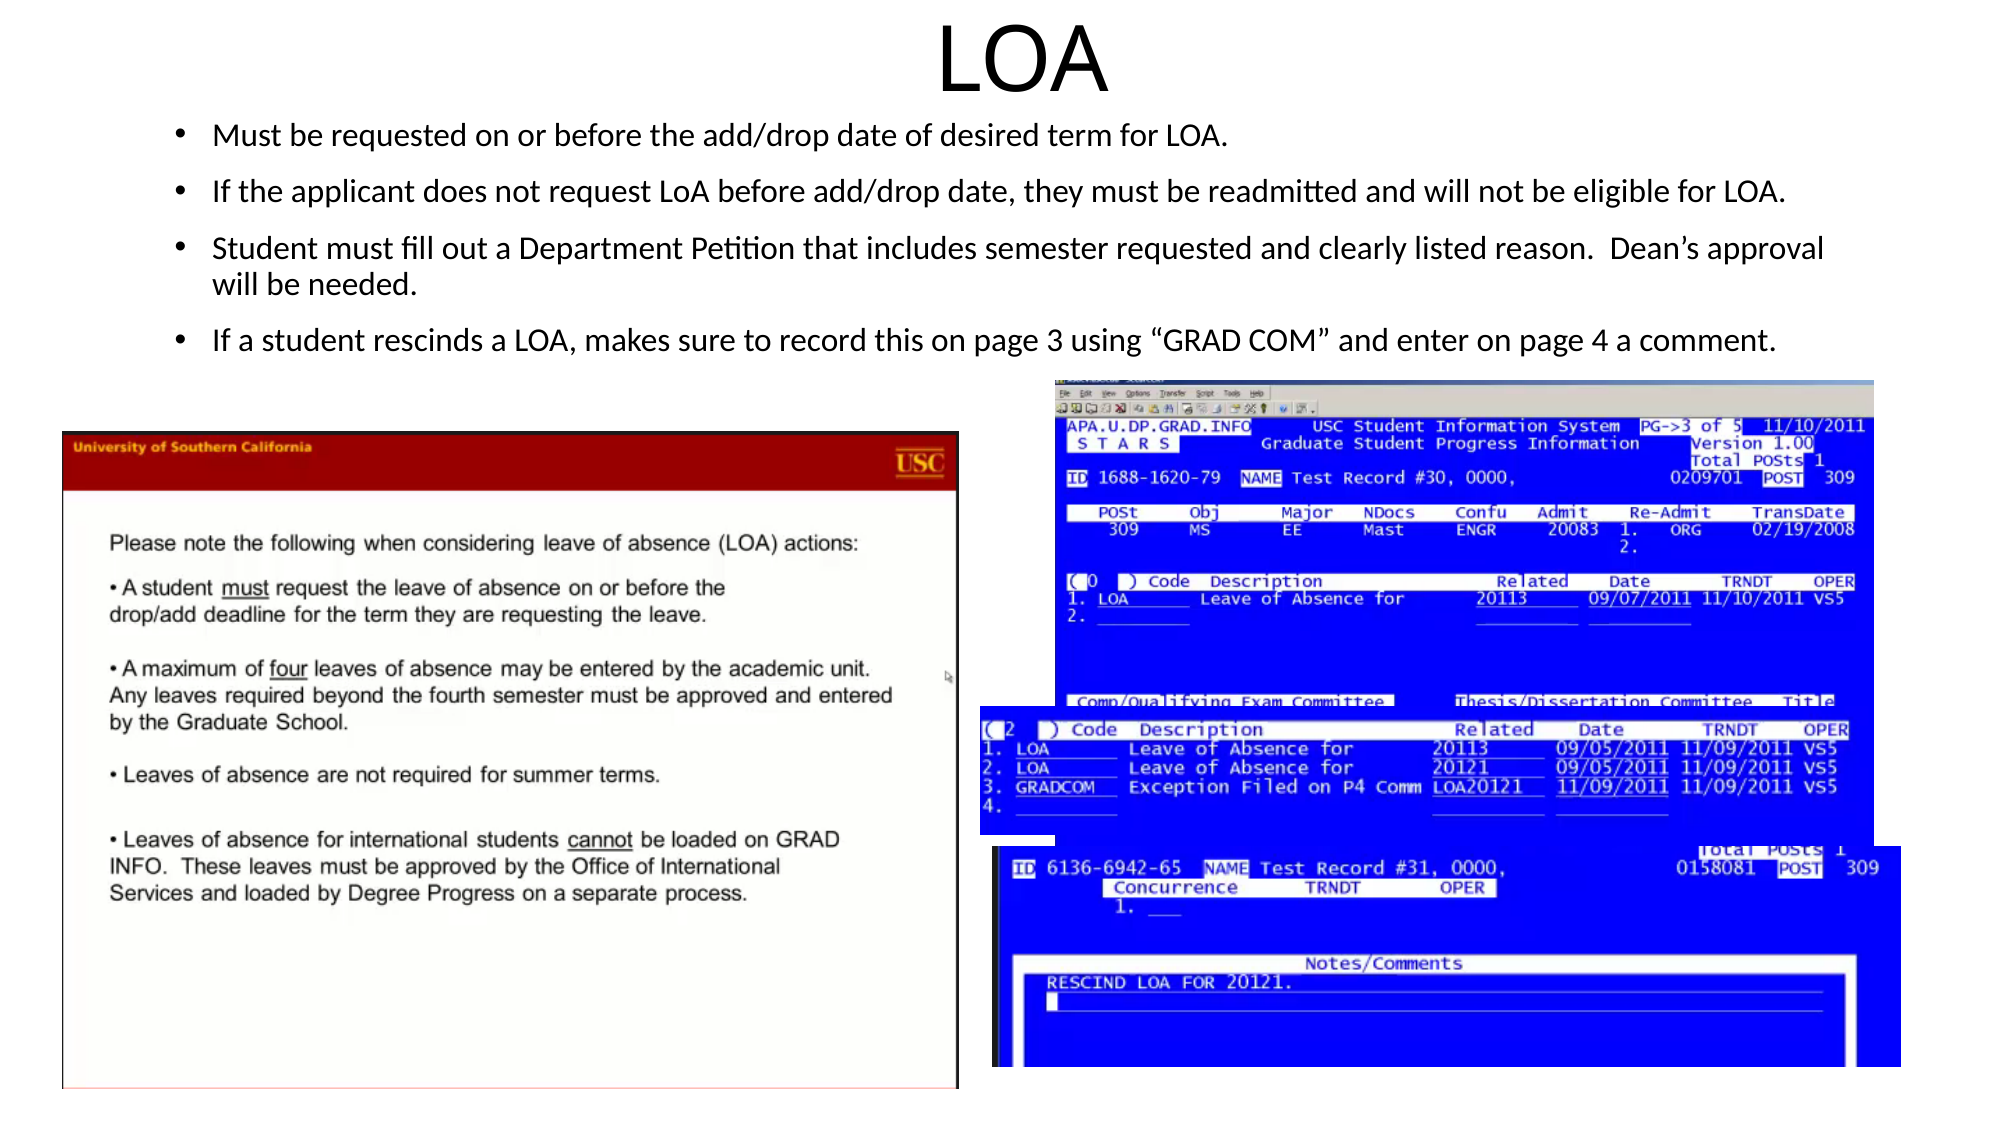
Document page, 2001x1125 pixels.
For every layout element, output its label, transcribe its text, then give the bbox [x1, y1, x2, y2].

picture [62, 431, 959, 1089]
list Must be requested on or before the add/drop date of desired term for LOA. If the applicant does not request LoA before add/drop date, they must be readmitted and will not be eligible for LOA. Student must fill out a Department Petition that includes semester requested and clearly listed reason. Dean’s approval will be needed. If a student rescinds a LOA, makes sure to record this on page 3 using “GRAD COM” and enter on page 4 a comment. Must be entered into APA.U.DP.GRAD.INFO on page 3 [159, 109, 1885, 824]
picture [980, 380, 1901, 1067]
title LOA [221, 0, 1947, 171]
